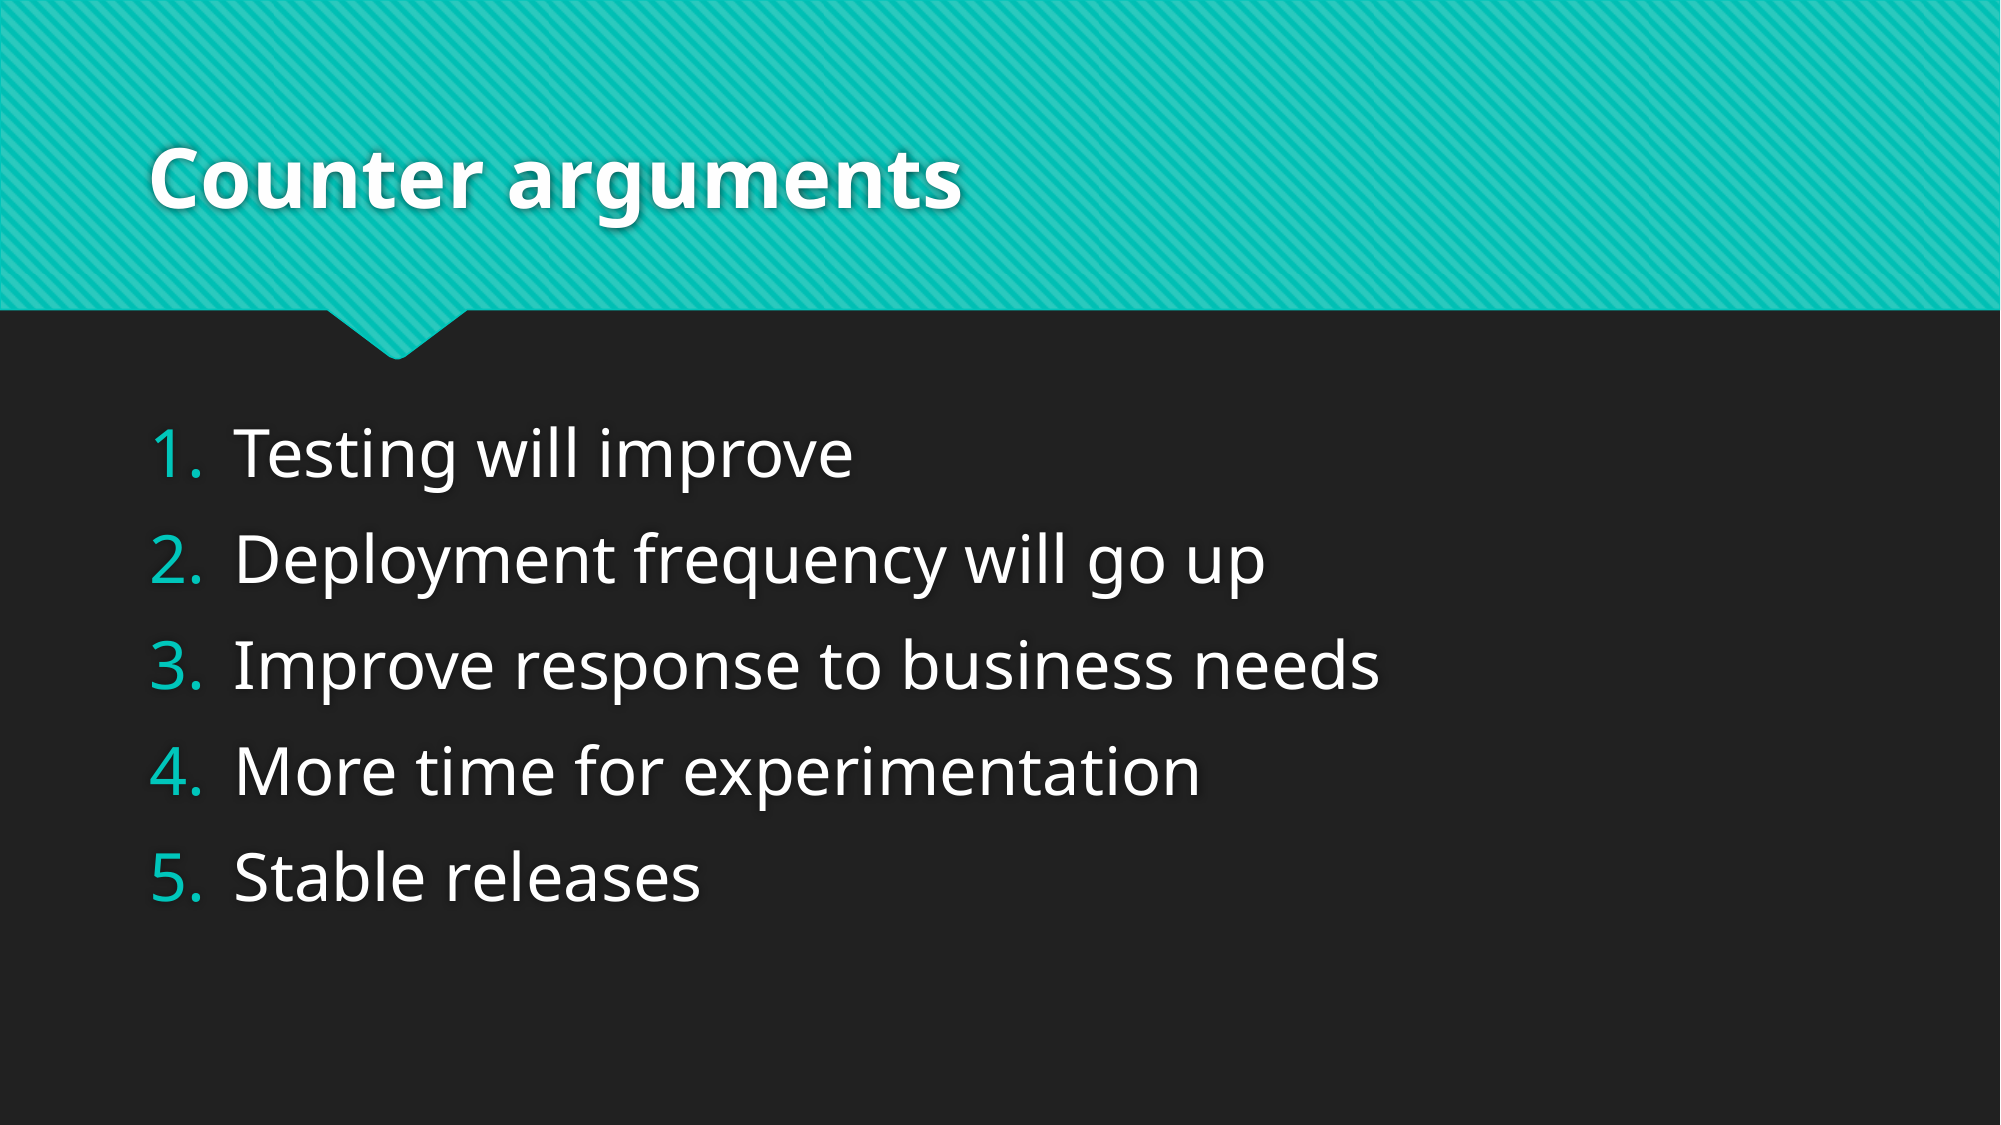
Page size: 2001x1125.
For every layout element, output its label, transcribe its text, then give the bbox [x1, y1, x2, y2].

list Testing will improve Deployment frequency will go up Improve response to business needs More time for experimentation Stable releases [134, 364, 1866, 962]
title Counter arguments [132, 73, 1868, 233]
